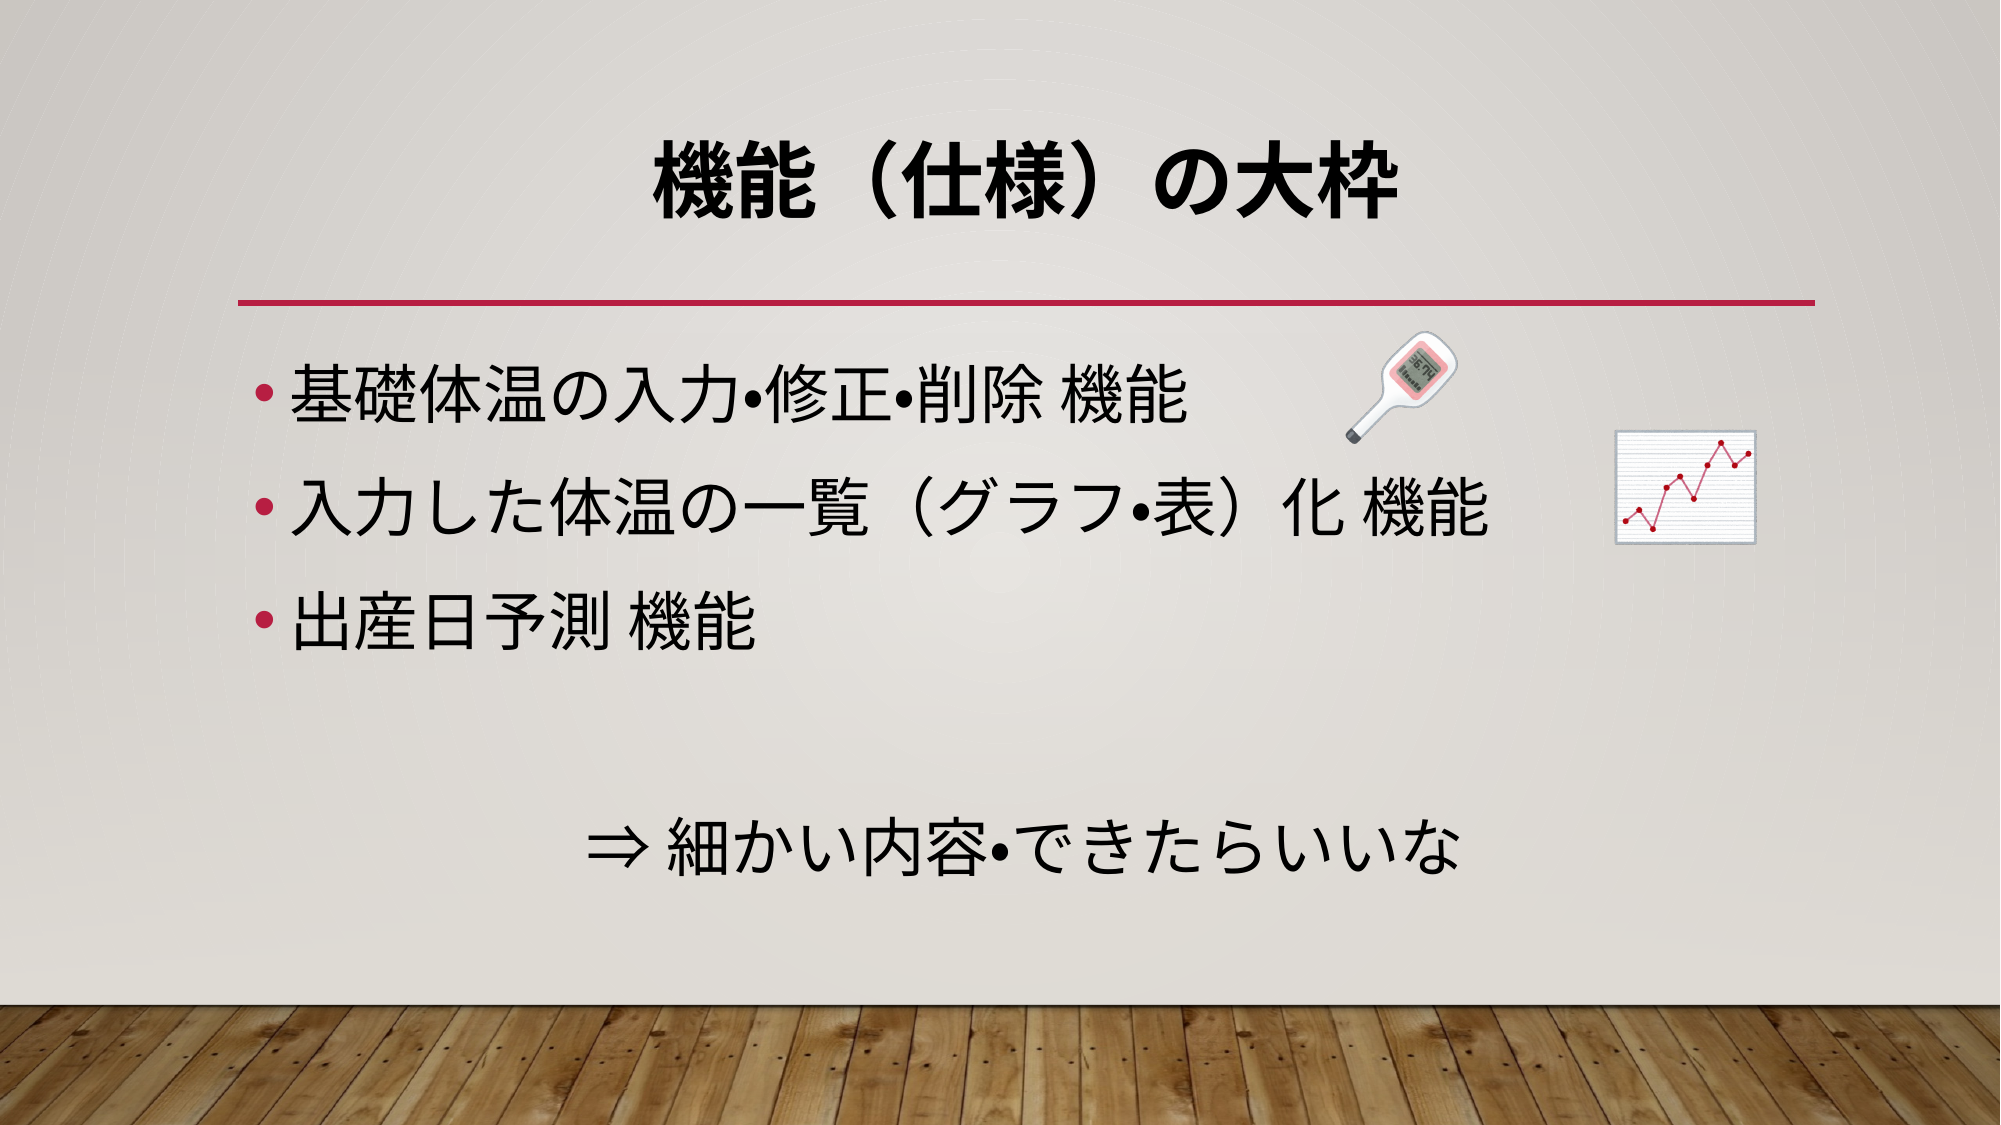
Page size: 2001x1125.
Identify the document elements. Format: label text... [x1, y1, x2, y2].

list 基礎体温の入力・修正・削除 機能 入力した体温の一覧（グラフ・表）化 機能 出産日予測 機能 ⇒細かい内容・できたらいいな [238, 330, 1814, 897]
picture [1610, 410, 1763, 563]
title 機能（仕様）の大枠 [238, 131, 1814, 305]
picture [0, 1005, 2000, 1125]
picture [1341, 328, 1462, 448]
